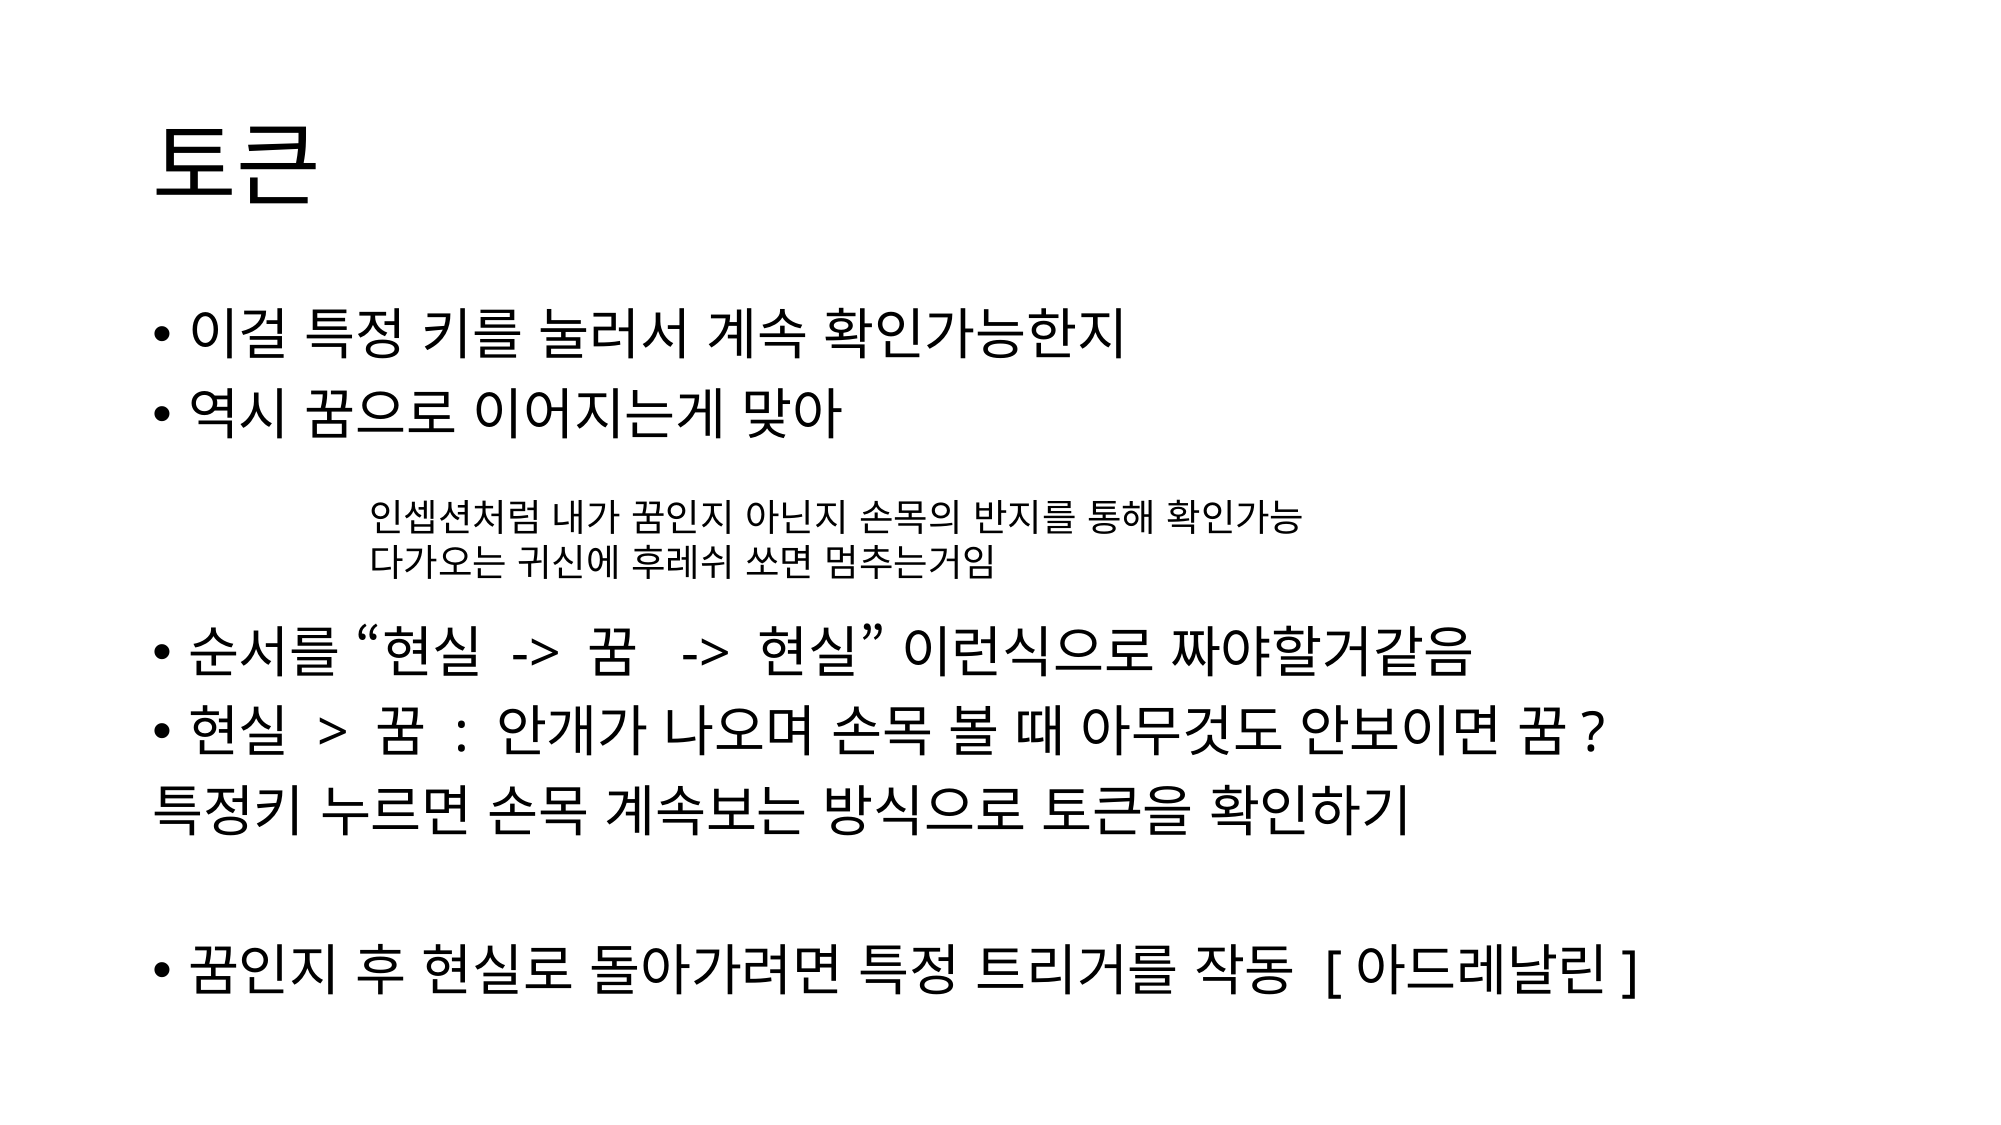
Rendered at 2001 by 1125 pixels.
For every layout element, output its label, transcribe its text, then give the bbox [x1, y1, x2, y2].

title 토큰 [137, 59, 1863, 278]
text_box 인셉션처럼 내가 꿈인지 아닌지 손목의 반지를 통해 확인가능 다가오는 귀신에 후레쉬 쏘면 멈추는거임 [354, 486, 1512, 592]
list 이걸 특정 키를 눌러서 계속 확인가능한지 역시 꿈으로 이어지는게 맞아 순서를 “현실 -> 꿈 -> 현실” 이런식으로 짜야할거같음 현실 > 꿈 : 안개가 나오며 손목 볼 때 아무것도 안보이면 꿈? 특정키 누르면 손목 계속보는 방식으로 토큰을 확인하기 꿈인지 후 현실로 돌아가려면 특정 트리거를 작동 [아드레날린] [137, 299, 1863, 1014]
